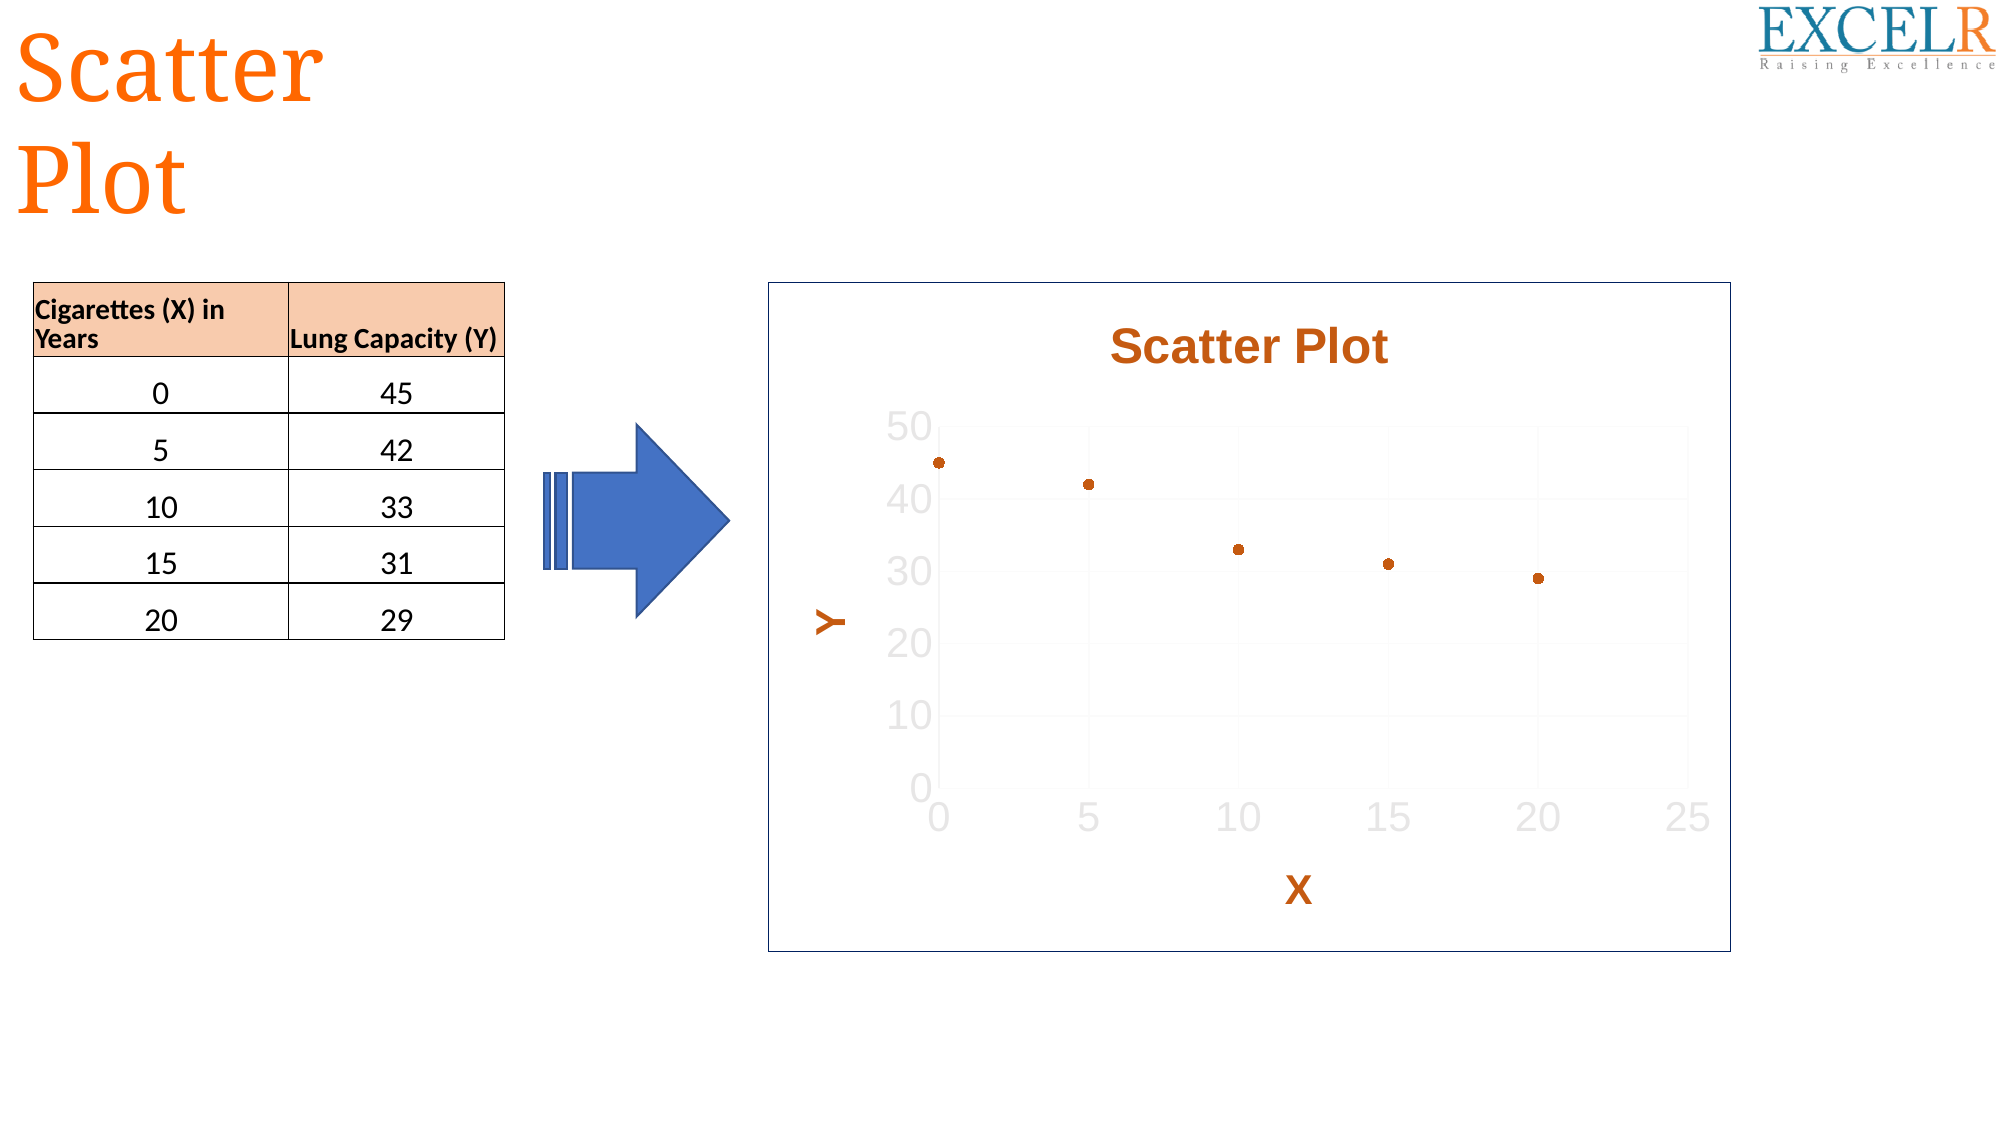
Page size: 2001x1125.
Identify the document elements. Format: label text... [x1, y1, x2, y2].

table_cell 42 [289, 414, 504, 469]
table_cell 15 [34, 527, 288, 582]
picture [1756, 0, 2000, 78]
table_cell 10 [34, 470, 288, 526]
table_cell 29 [289, 584, 504, 639]
table_cell 5 [34, 414, 288, 469]
table_header Lung Capacity (Y) [289, 283, 504, 356]
table_cell 20 [34, 584, 288, 639]
table_cell 31 [289, 527, 504, 582]
text_box [544, 472, 550, 569]
table_header Cigarettes (X) in Years [34, 283, 288, 356]
text_box [555, 472, 568, 569]
table_cell 45 [289, 357, 504, 412]
table_cell 33 [289, 470, 504, 526]
text_box Scatter Plot [0, 0, 455, 240]
table_cell 0 [34, 357, 288, 412]
chart [768, 281, 1732, 952]
text_box [572, 424, 730, 617]
